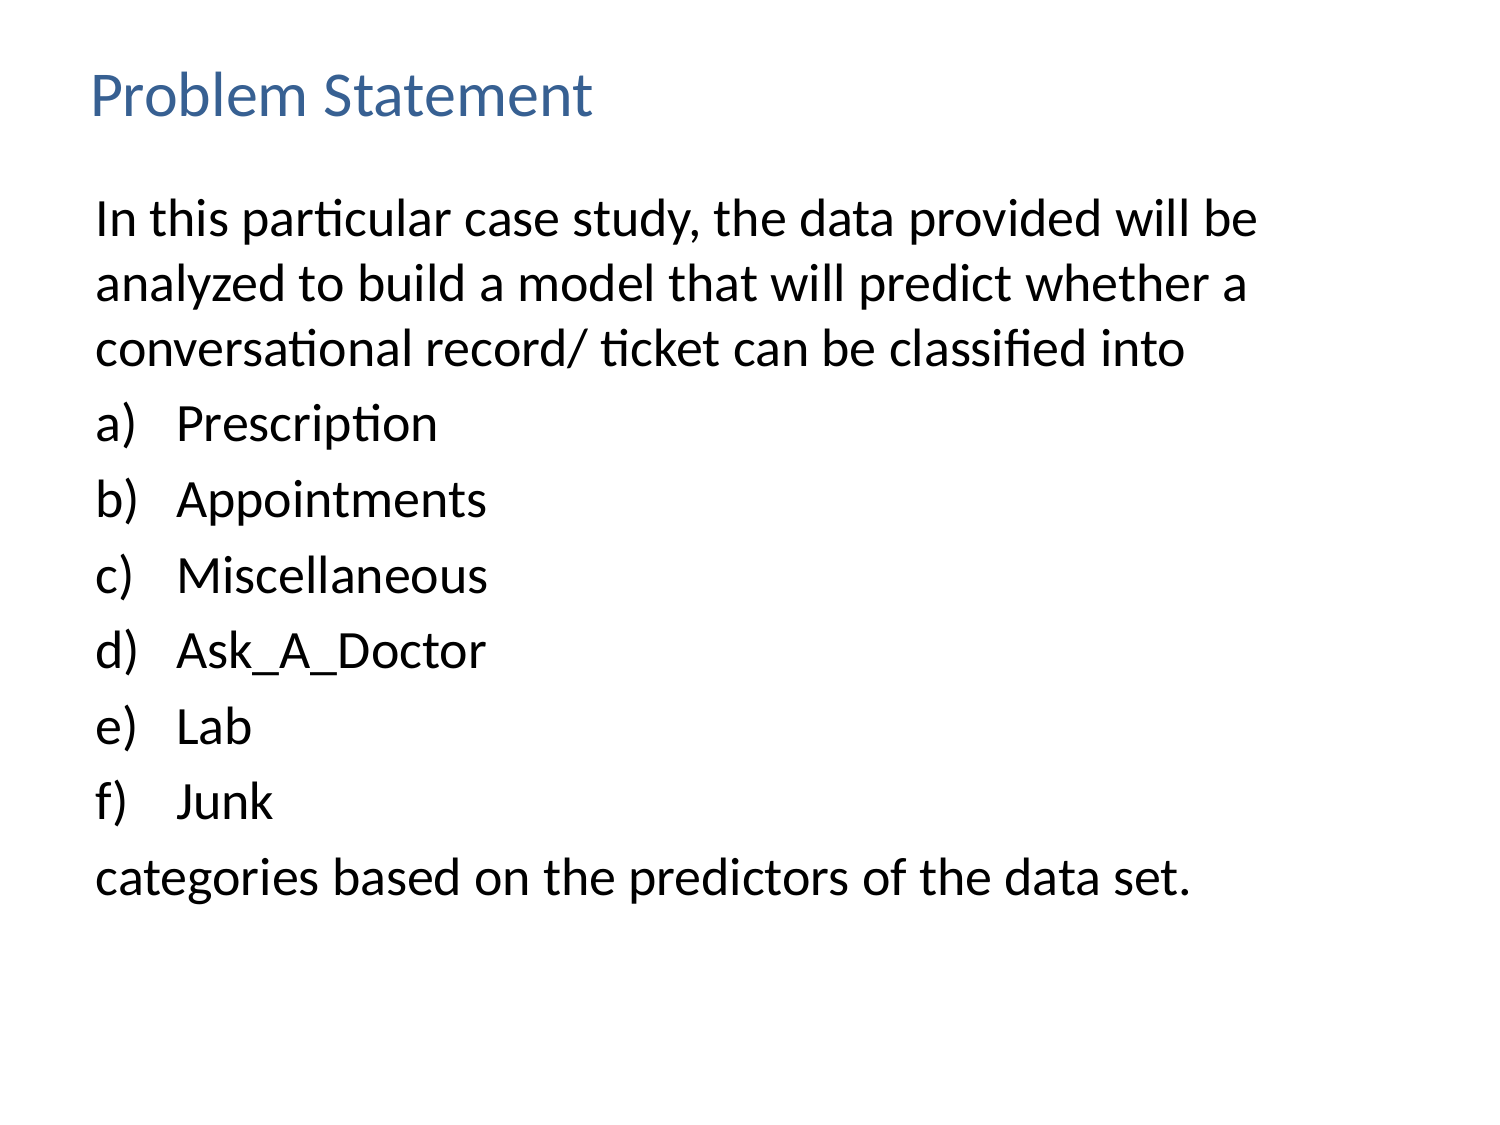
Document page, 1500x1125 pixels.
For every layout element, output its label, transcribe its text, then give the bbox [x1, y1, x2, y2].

list In this particular case study, the data provided will be analyzed to build a model that will predict whether a conversational record/ ticket can be classified into Prescription Appointments Miscellaneous Ask_A_Doctor Lab Junk categories based on the predictors of the data set. [80, 174, 1431, 918]
title Problem Statement [75, 45, 1425, 138]
